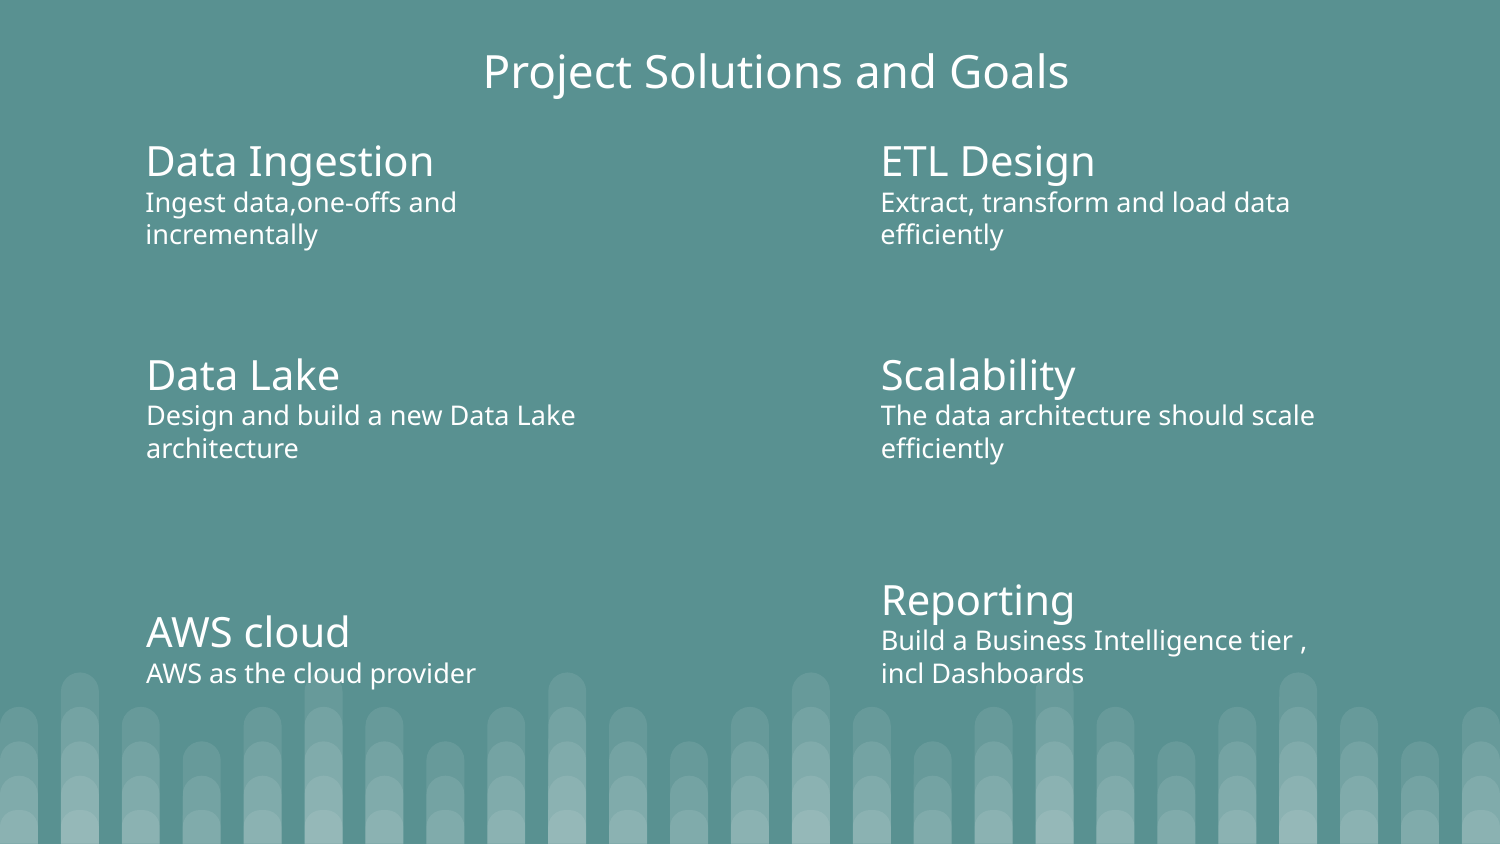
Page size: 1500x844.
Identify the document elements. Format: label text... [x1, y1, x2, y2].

text_box Data Ingestion Ingest data,one-offs and incrementally [130, 120, 634, 297]
text_box ETL Design Extract, transform and load data efficiently [865, 120, 1369, 297]
text_box AWS cloud AWS as the cloud provider [130, 558, 634, 736]
text_box Scalability The data architecture should scale efficiently [865, 333, 1369, 511]
text_box Data Lake Design and build a new Data Lake architecture [130, 333, 634, 511]
text_box Project Solutions and Goals [184, 27, 1369, 121]
text_box Reporting Build a Business Intelligence tier , incl Dashboards [865, 558, 1369, 736]
